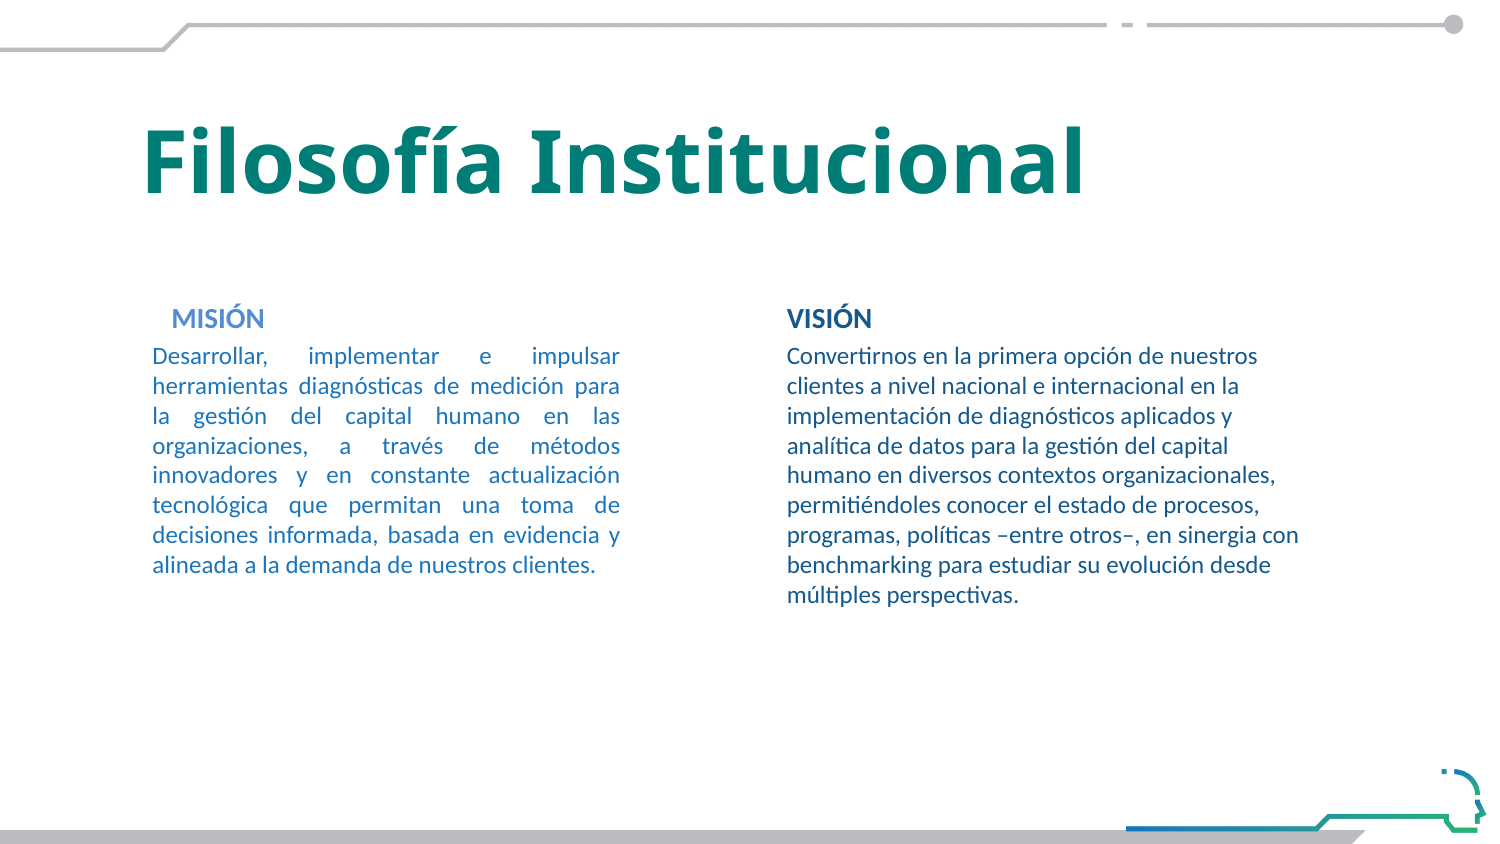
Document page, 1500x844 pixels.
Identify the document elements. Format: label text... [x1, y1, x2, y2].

picture [0, 0, 1500, 844]
text_box MISIÓN Desarrollar, implementar e impulsar herramientas diagnósticas de medición para la gestión del capital humano en las organizaciones, a través de métodos innovadores y en constante actualización tecnológica que permitan una toma de decisiones informada, basada en evidencia y alineada a la demanda de nuestros clientes. [137, 284, 637, 756]
text_box VISIÓN Convertirnos en la primera opción de nuestros clientes a nivel nacional e internacional en la implementación de diagnósticos aplicados y analítica de datos para la gestión del capital humano en diversos contextos organizacionales, permitiéndoles conocer el estado de procesos, programas, políticas –entre otros–, en sinergia con benchmarking para estudiar su evolución desde múltiples perspectivas. [753, 284, 1319, 756]
title Filosofía Institucional [125, 121, 1346, 227]
